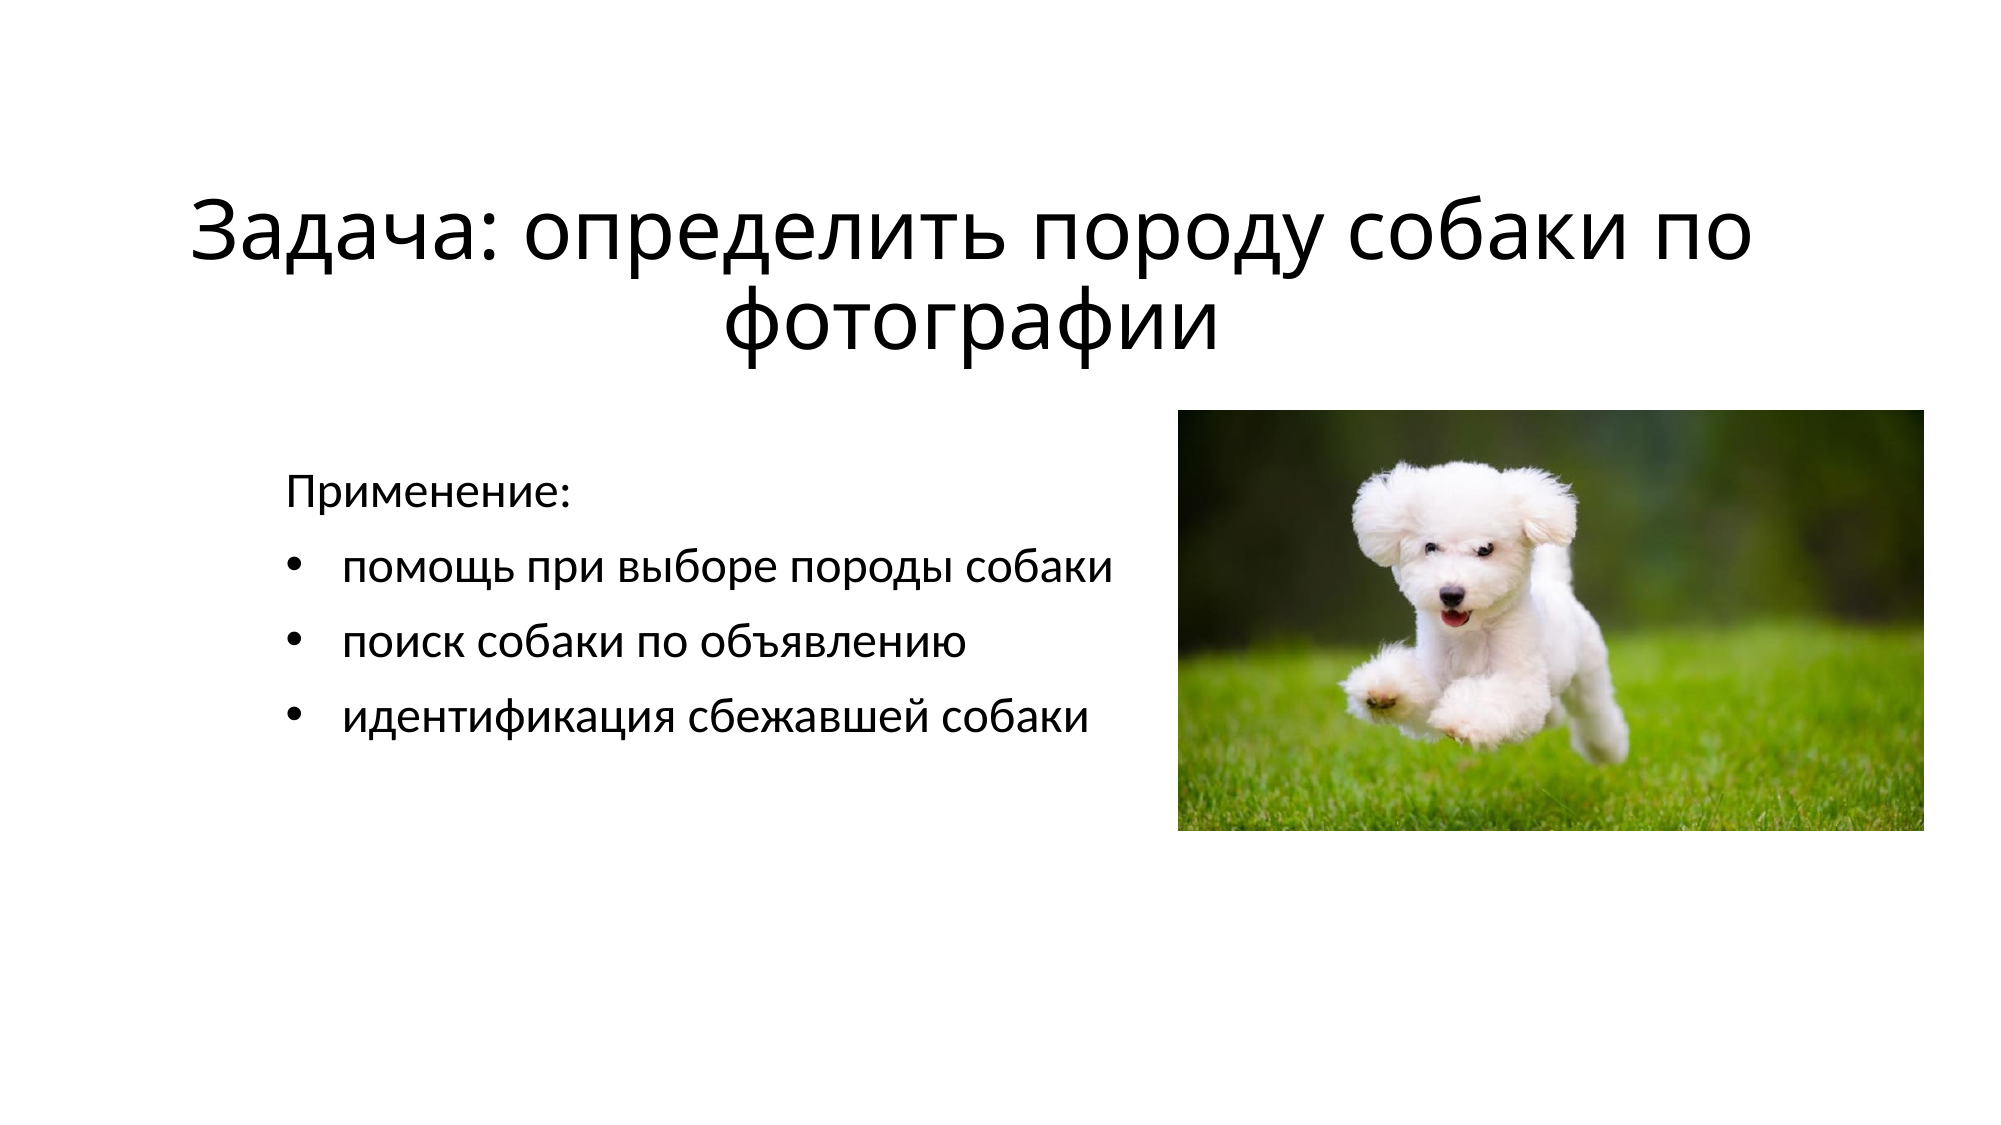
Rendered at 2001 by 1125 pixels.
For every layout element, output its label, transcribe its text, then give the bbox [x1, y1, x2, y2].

picture [1178, 410, 1924, 831]
title Задача: определить породу собаки по фотографии [174, 163, 1771, 375]
subtitle Применение: помощь при выборе породы собаки поиск собаки по объявлению идентификация сбежавшей собаки [270, 457, 1178, 784]
